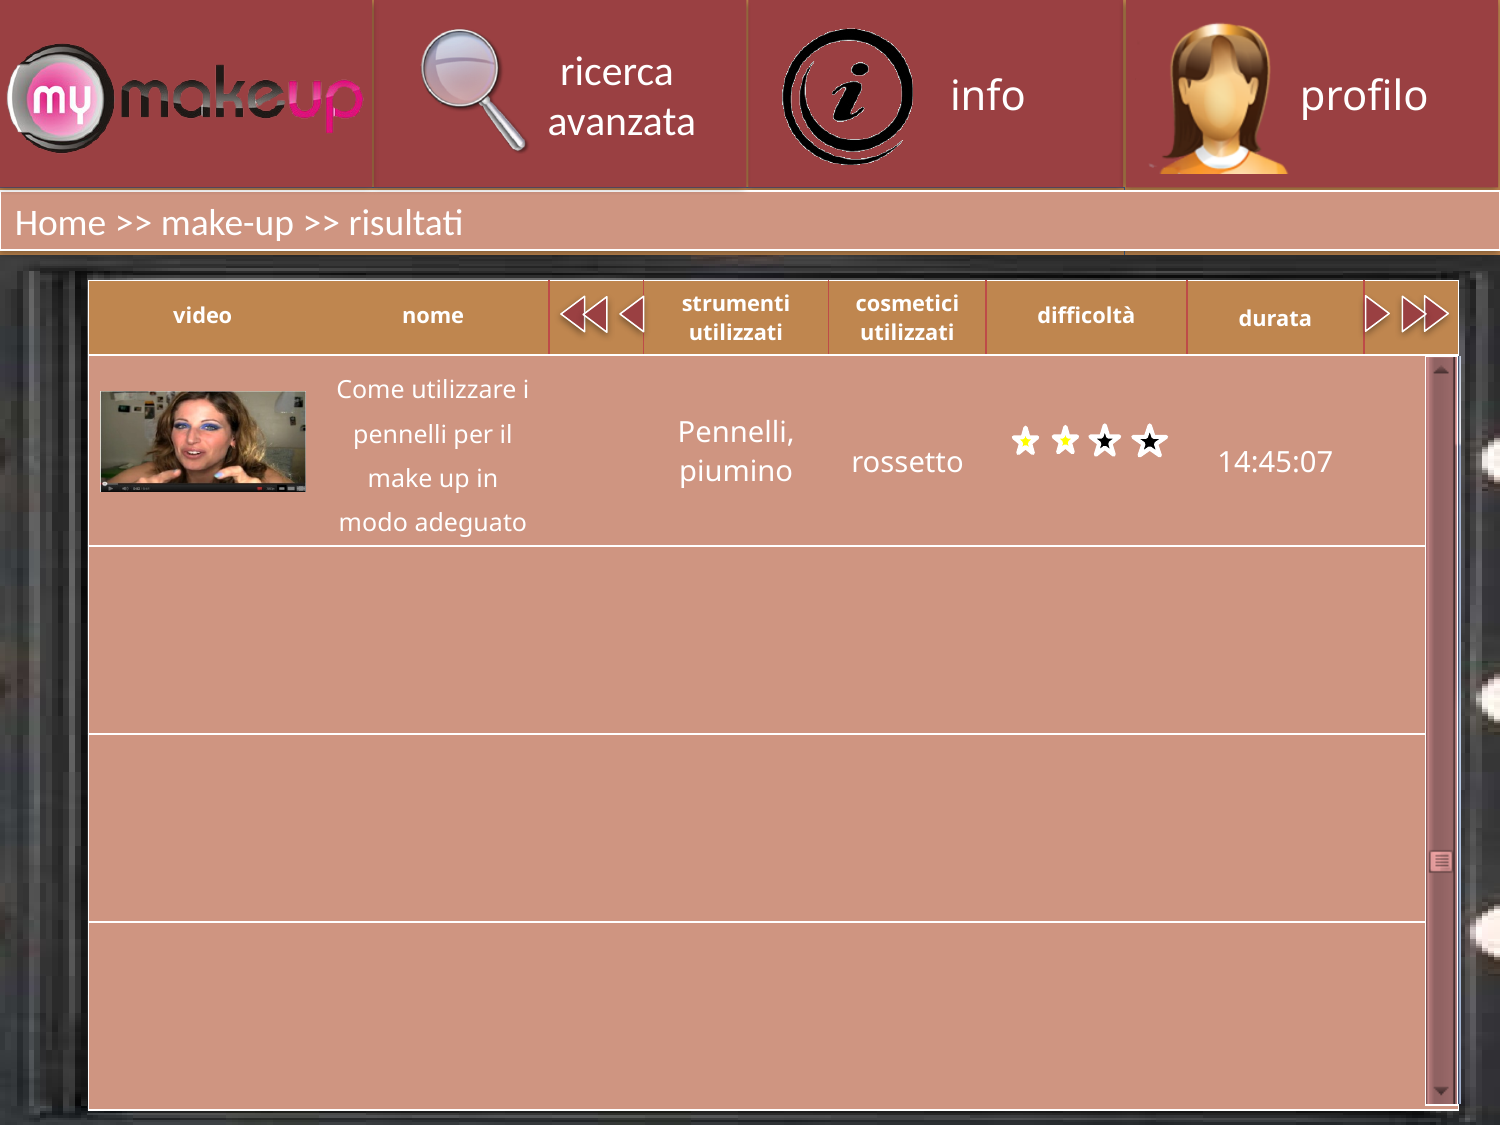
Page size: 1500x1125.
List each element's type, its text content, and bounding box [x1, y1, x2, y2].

picture [407, 24, 536, 154]
text_box info [748, 0, 1124, 188]
text_box ricerca avanzata [373, 0, 747, 188]
text_box Home >> make-up >> risultati [0, 190, 1500, 251]
picture [0, 255, 1500, 1125]
picture [770, 21, 927, 172]
picture [1135, 11, 1297, 174]
picture [2, 30, 367, 164]
text_box profilo [1126, 0, 1499, 188]
table_cell [0, 33, 369, 170]
text_box [0, 0, 373, 188]
